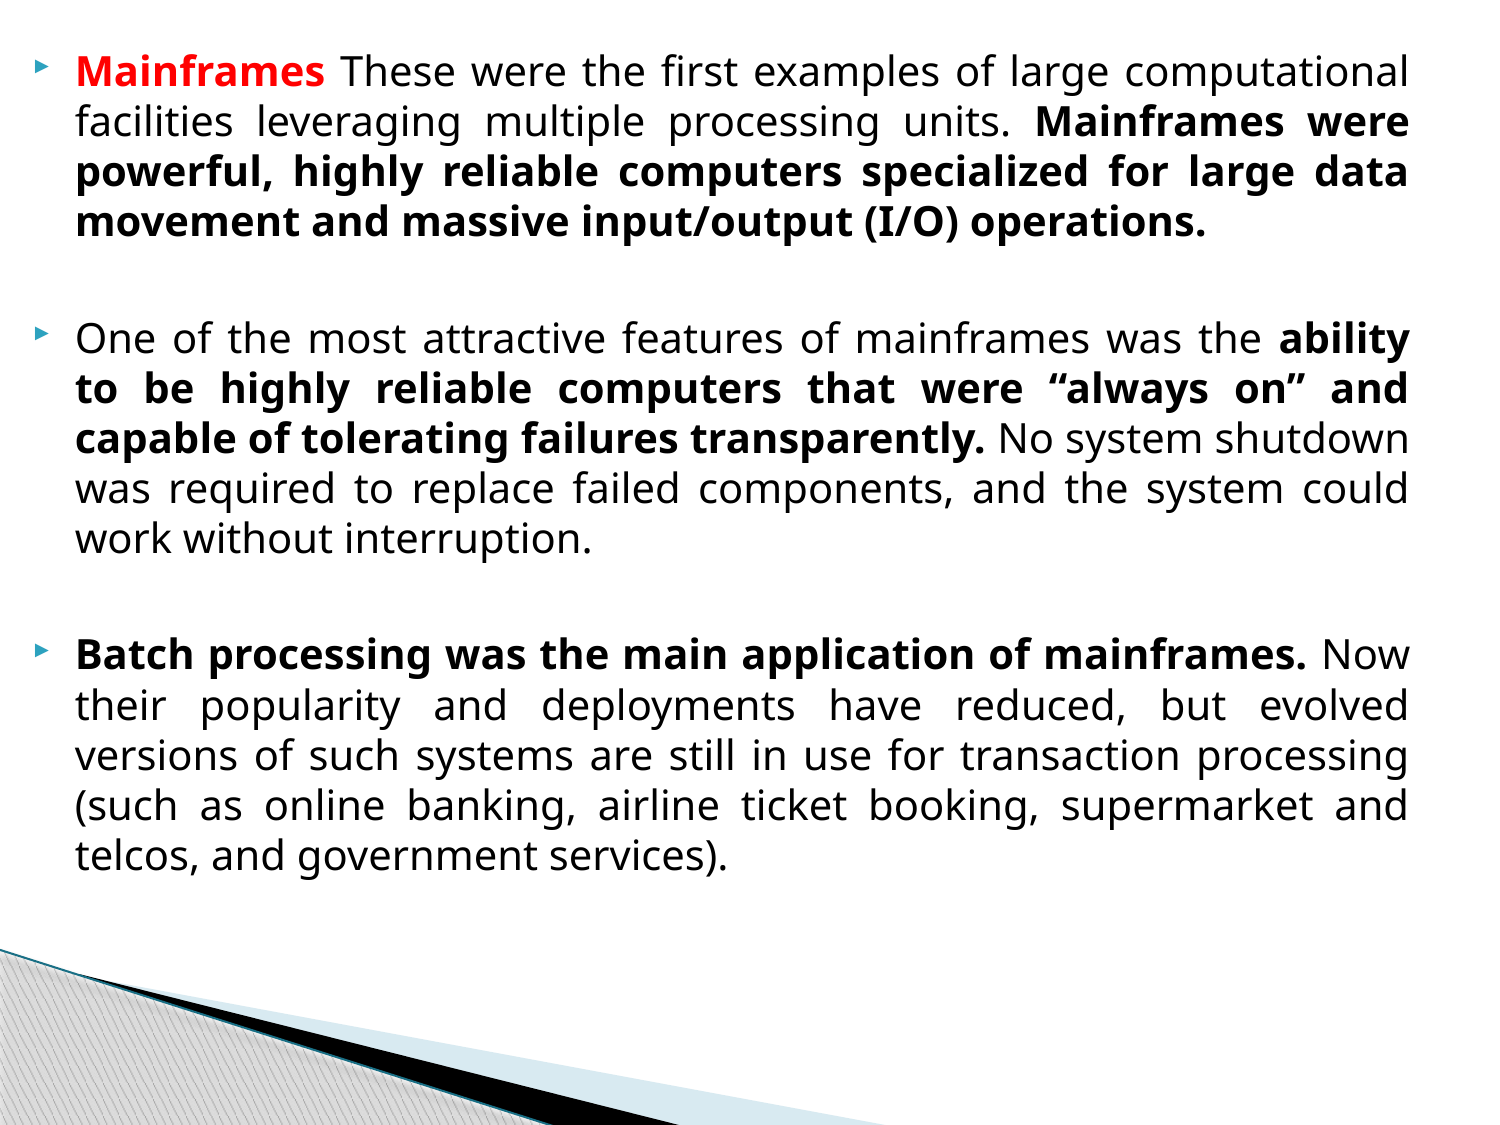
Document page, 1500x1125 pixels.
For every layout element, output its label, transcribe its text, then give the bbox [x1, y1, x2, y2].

list Mainframes These were the first examples of large computational facilities leveraging multiple processing units. Mainframes were powerful, highly reliable computers specialized for large data movement and massive input/output (I/O) operations. One of the most attractive features of mainframes was the ability to be highly reliable computers that were “always on” and capable of tolerating failures transparently. No system shutdown was required to replace failed components, and the system could work without interruption. Batch processing was the main application of mainframes. Now their popularity and deployments have reduced, but evolved versions of such systems are still in use for transaction processing (such as online banking, airline ticket booking, supermarket and telcos, and government services). [0, 37, 1425, 1125]
